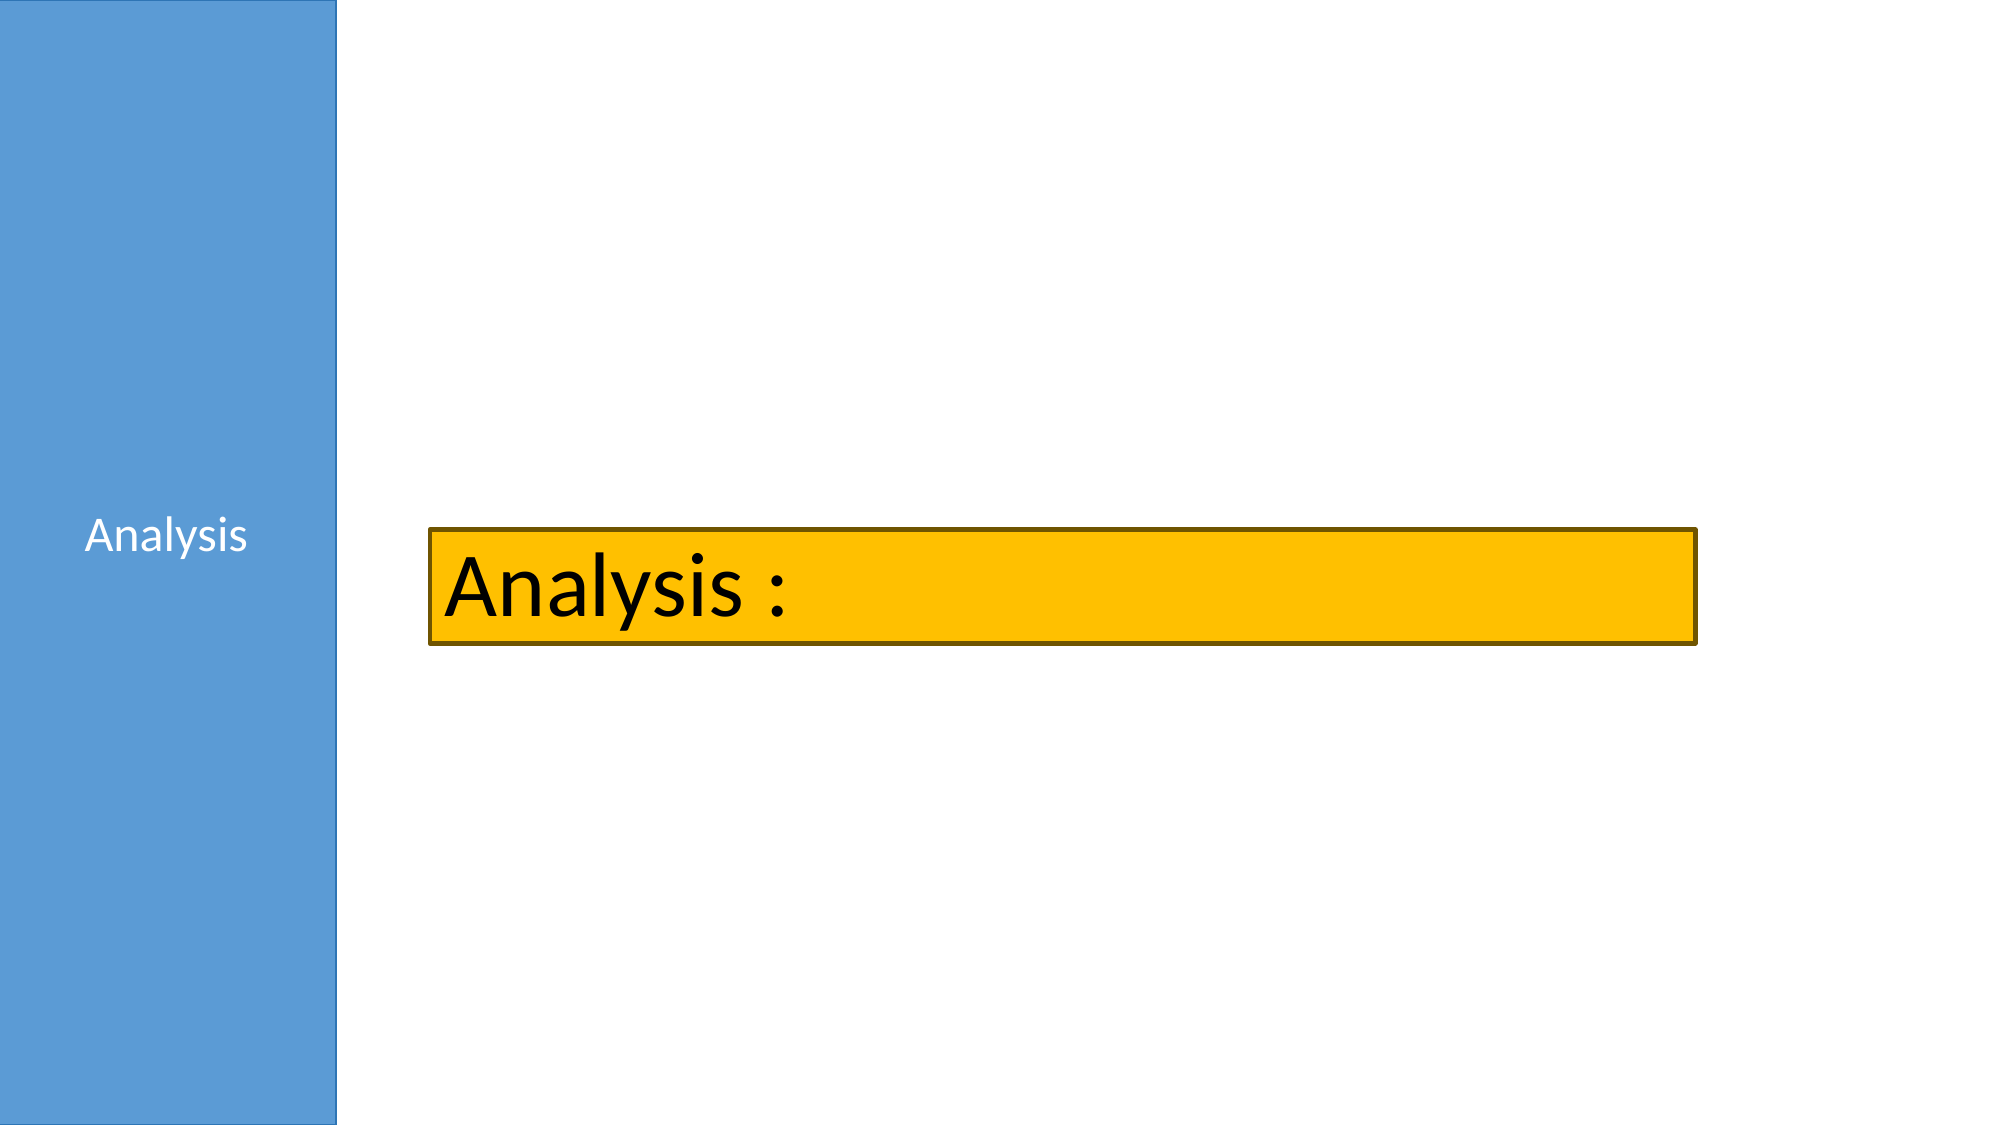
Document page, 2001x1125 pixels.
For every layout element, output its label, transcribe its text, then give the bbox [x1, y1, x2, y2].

text_box Analysis [0, 0, 336, 1125]
text_box Analysis : [428, 527, 1698, 646]
